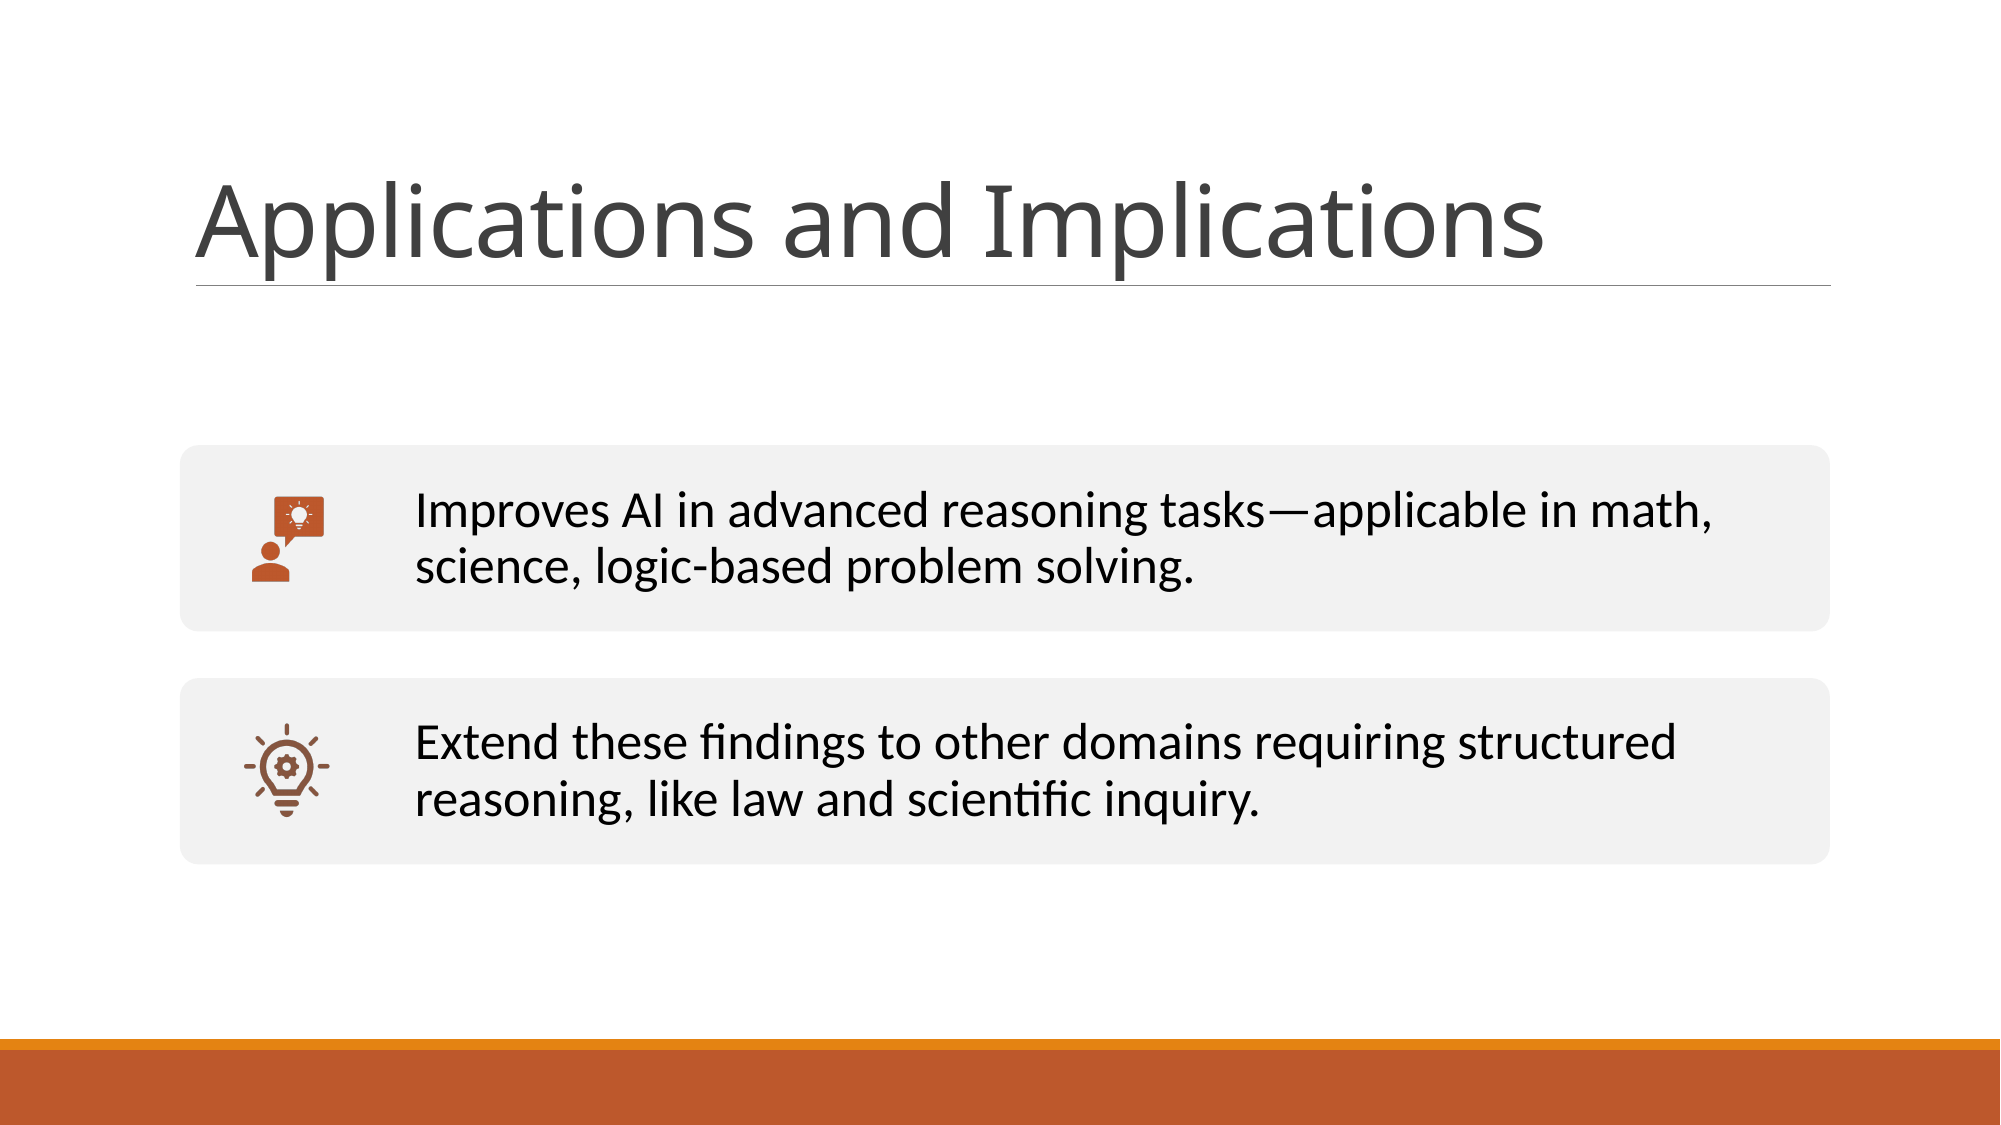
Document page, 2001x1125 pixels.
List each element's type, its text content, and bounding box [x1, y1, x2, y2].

title Applications and Implications [180, 47, 1830, 285]
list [179, 343, 1831, 966]
